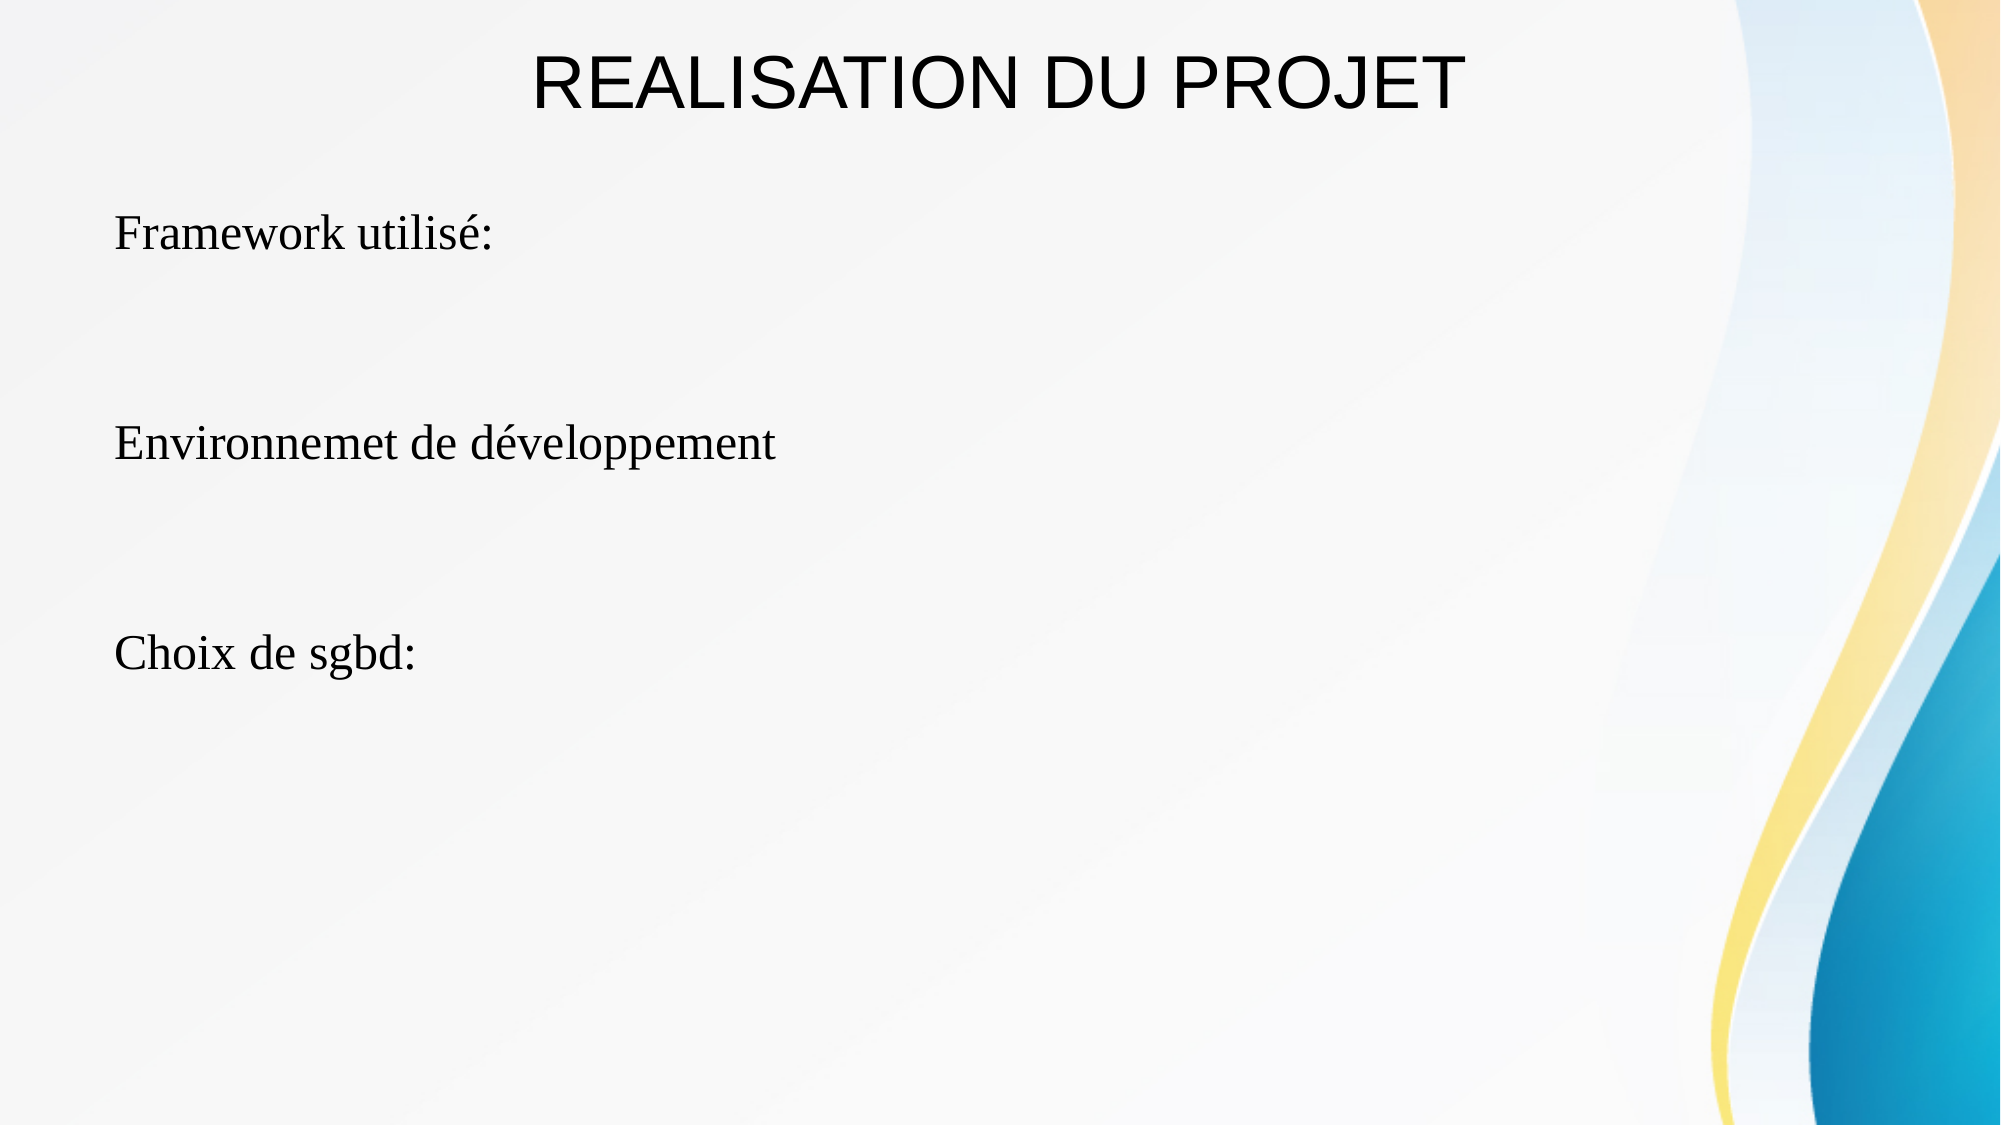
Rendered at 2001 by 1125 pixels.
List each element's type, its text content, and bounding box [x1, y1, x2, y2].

picture [0, 0, 2001, 1125]
list Framework utilisé: Environnemet de développement Choix de sgbd: [99, 192, 1901, 1006]
title REALISATION DU PROJET [99, 30, 1901, 127]
